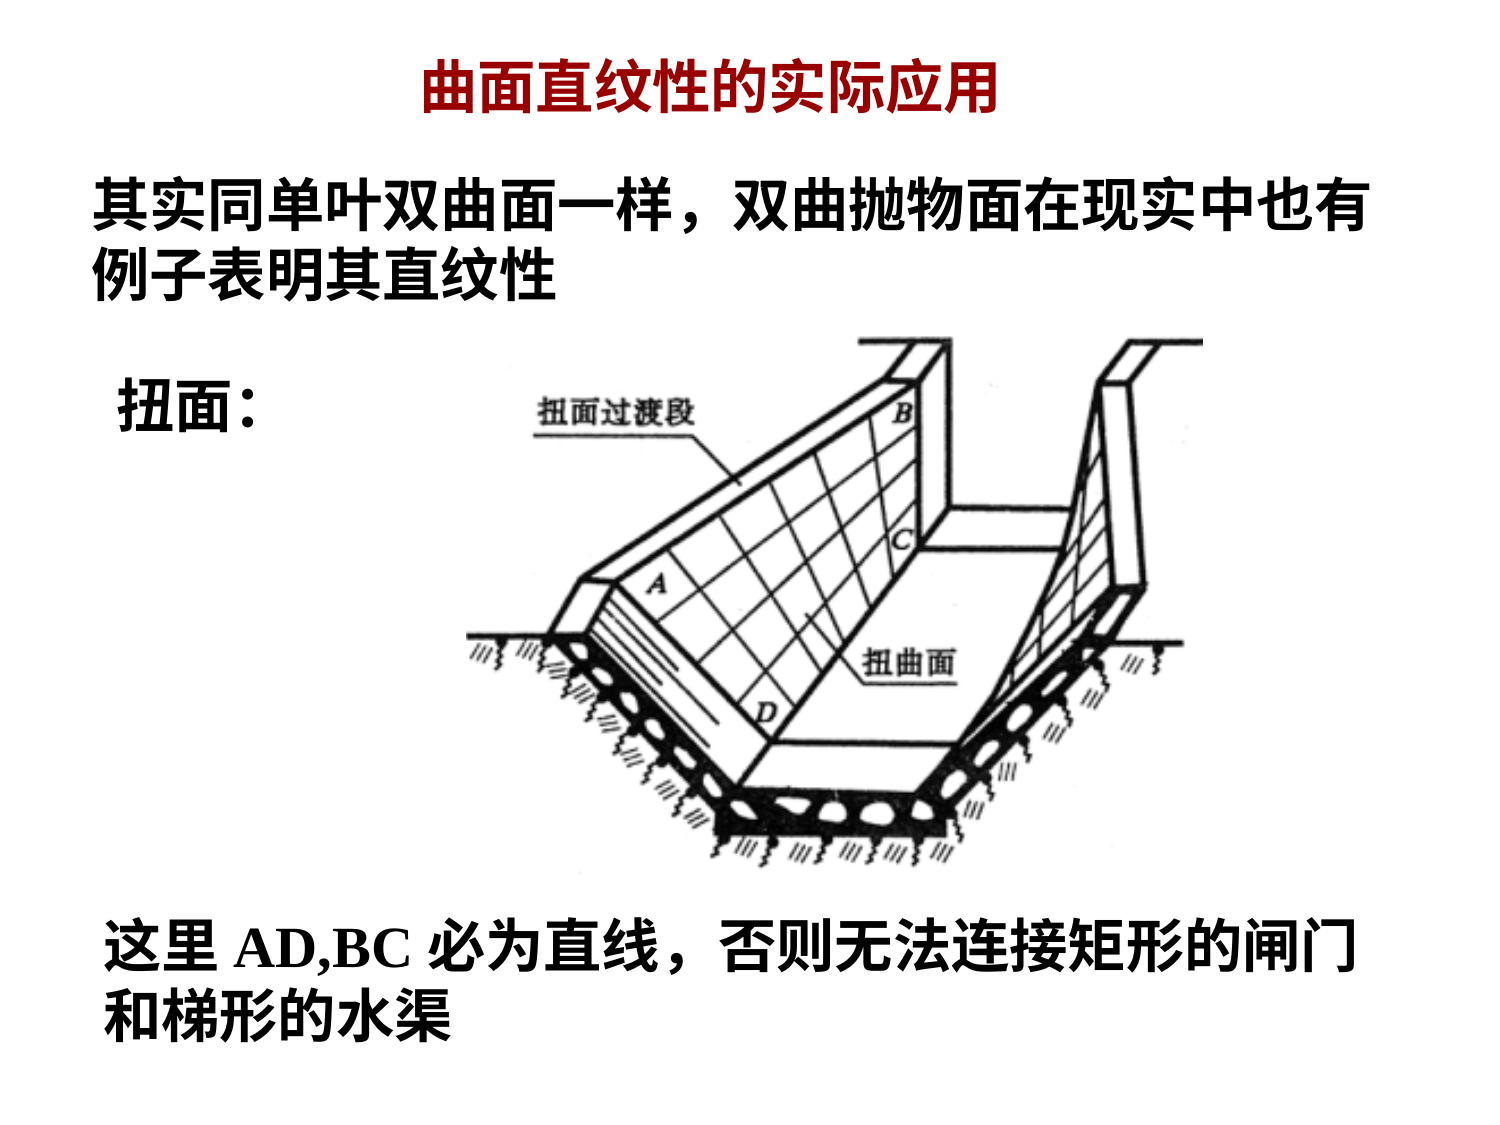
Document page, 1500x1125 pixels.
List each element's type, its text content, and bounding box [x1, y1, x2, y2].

picture [466, 325, 1203, 922]
text_box 这里AD,BC必为直线，否则无法连接矩形的闸门和梯形的水渠 [88, 902, 1424, 1057]
text_box 扭面： [101, 361, 307, 447]
text_box 其实同单叶双曲面一样，双曲抛物面在现实中也有例子表明其直纹性 [76, 160, 1400, 316]
text_box 曲面直纹性的实际应用 [404, 42, 1017, 128]
